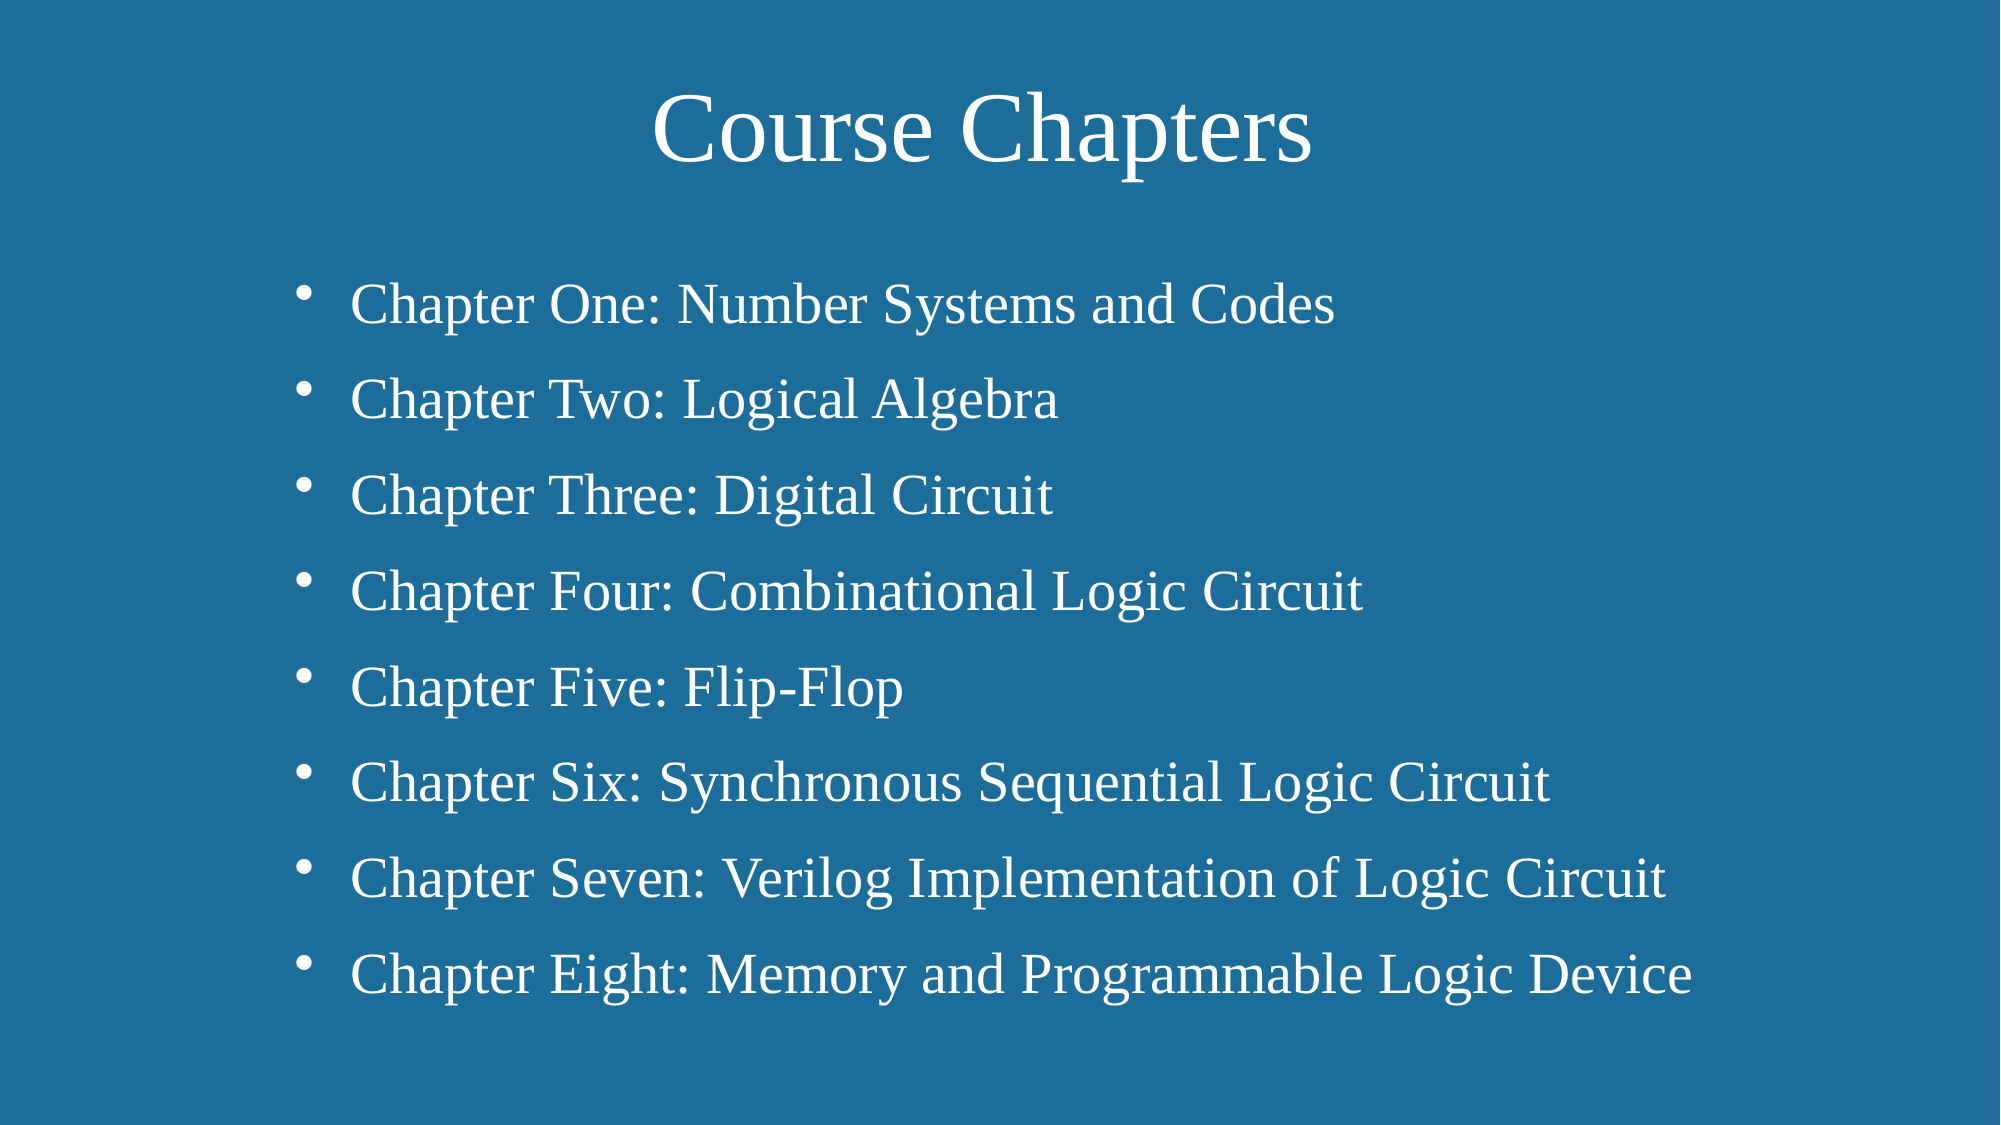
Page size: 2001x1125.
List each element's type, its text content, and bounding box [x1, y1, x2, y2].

list Chapter One: Number Systems and Codes Chapter Two: Logical Algebra Chapter Three: Digital Circuit Chapter Four: Combinational Logic Circuit Chapter Five: Flip-Flop Chapter Six: Synchronous Sequential Logic Circuit Chapter Seven: Verilog Implementation of Logic Circuit Chapter Eight: Memory and Programmable Logic Device [279, 243, 1809, 1083]
text_box Course Chapters [636, 54, 1331, 190]
